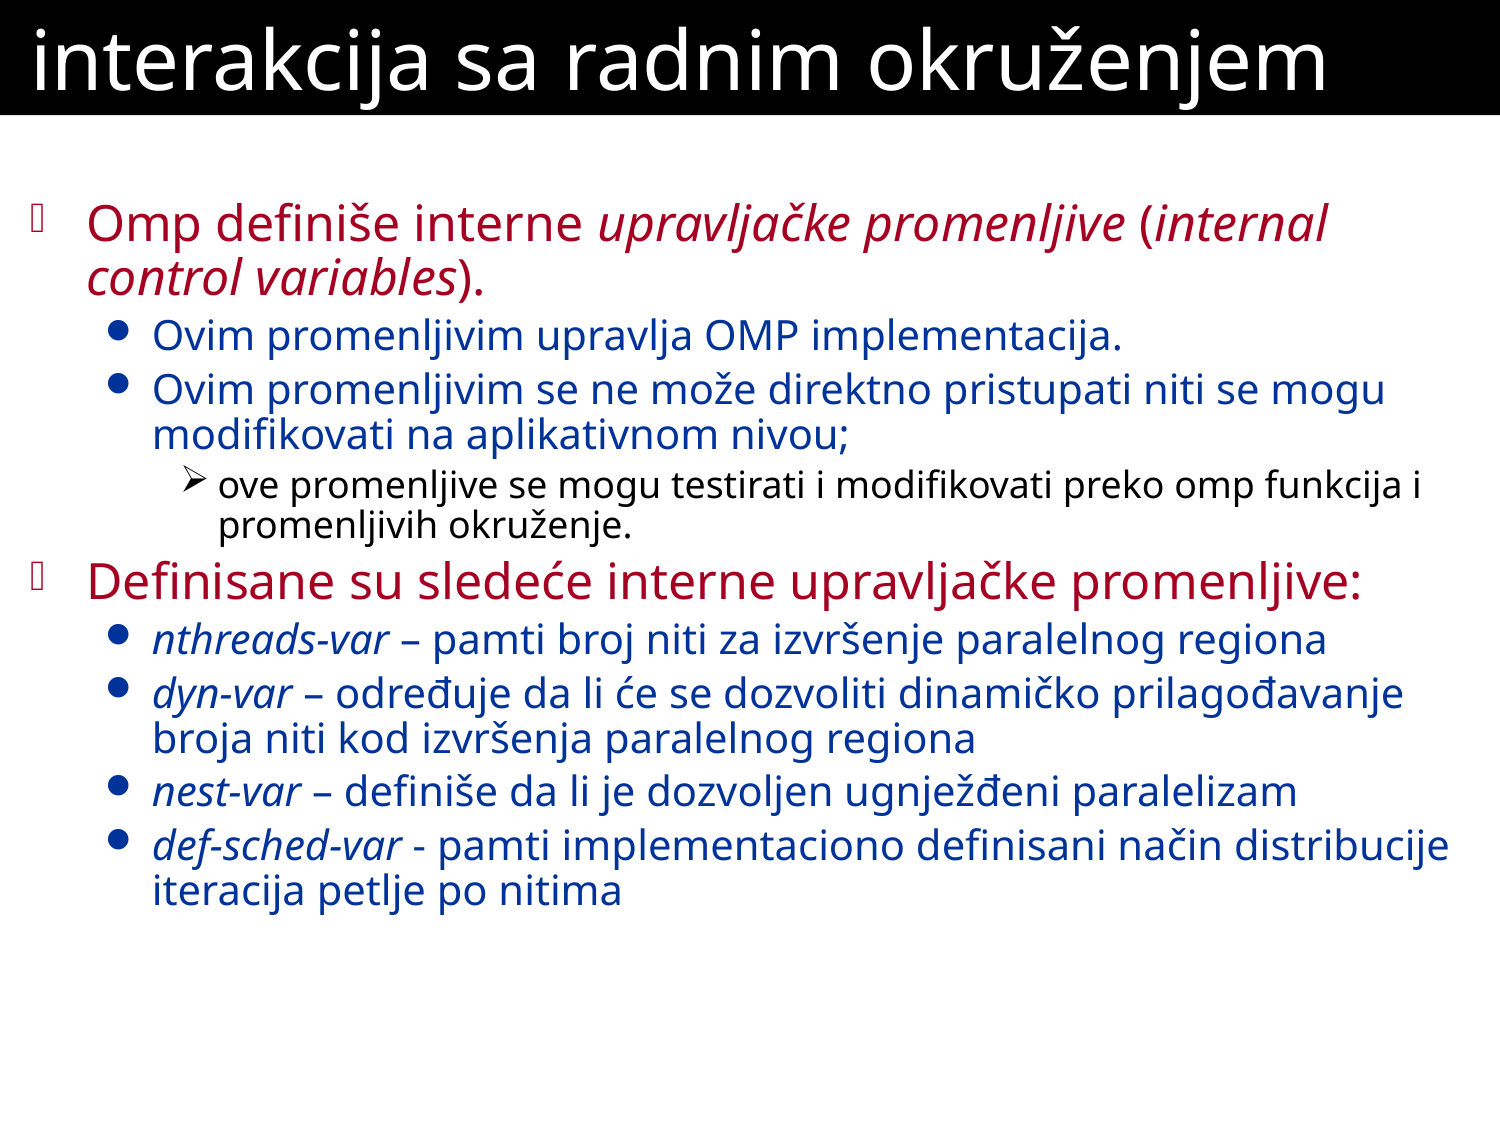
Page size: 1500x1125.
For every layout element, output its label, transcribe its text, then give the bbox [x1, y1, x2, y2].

title interakcija sa radnim okruženjem [0, 0, 1500, 116]
list Omp definiše interne upravljačke promenljive (internal control variables). Ovim promenljivim upravlja OMP implementacija. Ovim promenljivim se ne može direktno pristupati niti se mogu modifikovati na aplikativnom nivou; ove promenljive se mogu testirati i modifikovati preko omp funkcija i promenljivih okruženje. Definisane su sledeće interne upravljačke promenljive: nthreads-var – pamti broj niti za izvršenje paralelnog regiona dyn-var – određuje da li će se dozvoliti dinamičko prilagođavanje broja niti kod izvršenja paralelnog regiona nest-var – definiše da li je dozvoljen ugnježđeni paralelizam def-sched-var - pamti implementaciono definisani način distribucije iteracija petlje po nitima [0, 116, 1500, 1125]
